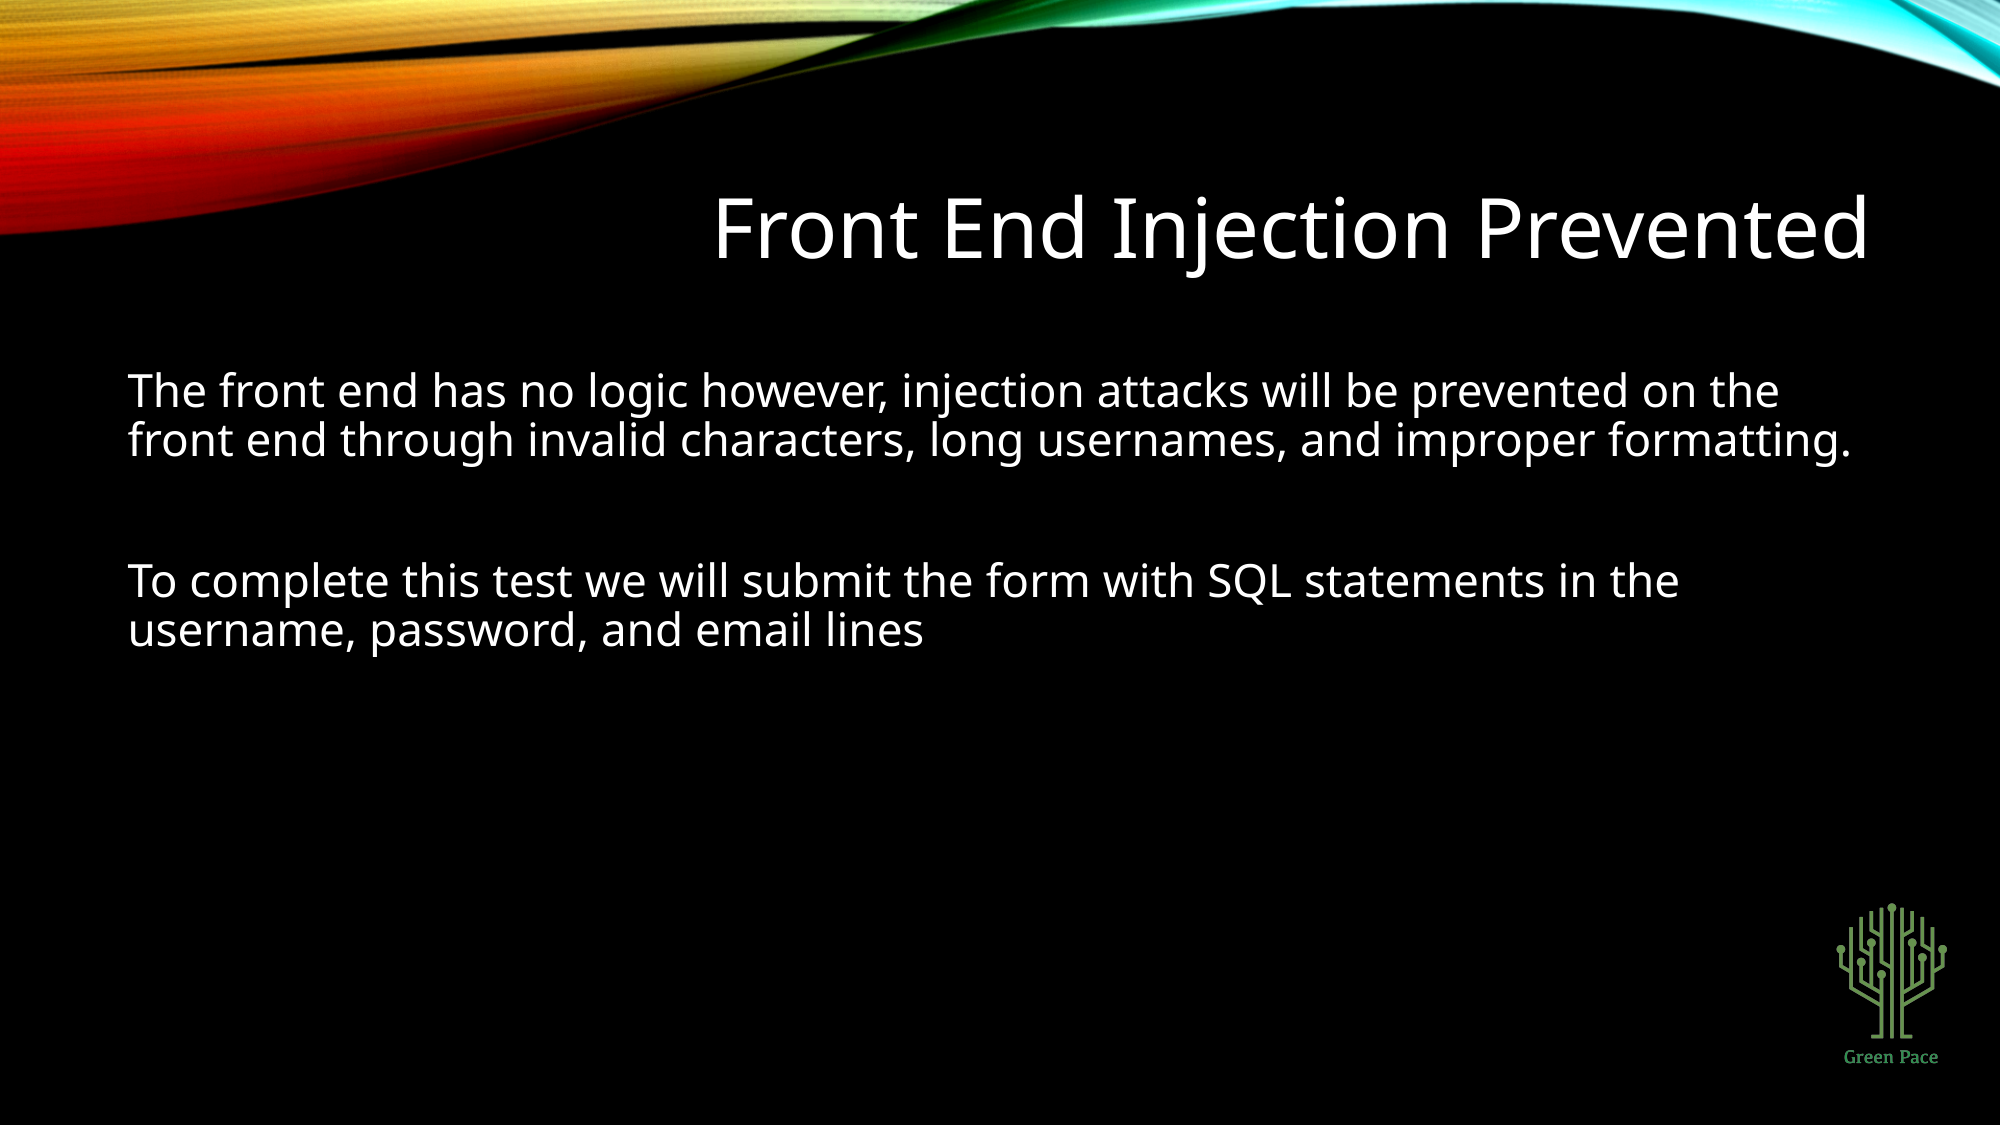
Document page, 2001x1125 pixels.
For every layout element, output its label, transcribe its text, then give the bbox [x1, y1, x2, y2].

picture [1817, 892, 1964, 1082]
list The front end has no logic however, injection attacks will be prevented on the front end through invalid characters, long usernames, and improper formatting. To complete this test we will submit the form with SQL statements in the username, password, and email lines [112, 360, 1888, 1021]
title Front End Injection Prevented [474, 125, 1888, 338]
picture [0, 0, 2000, 237]
